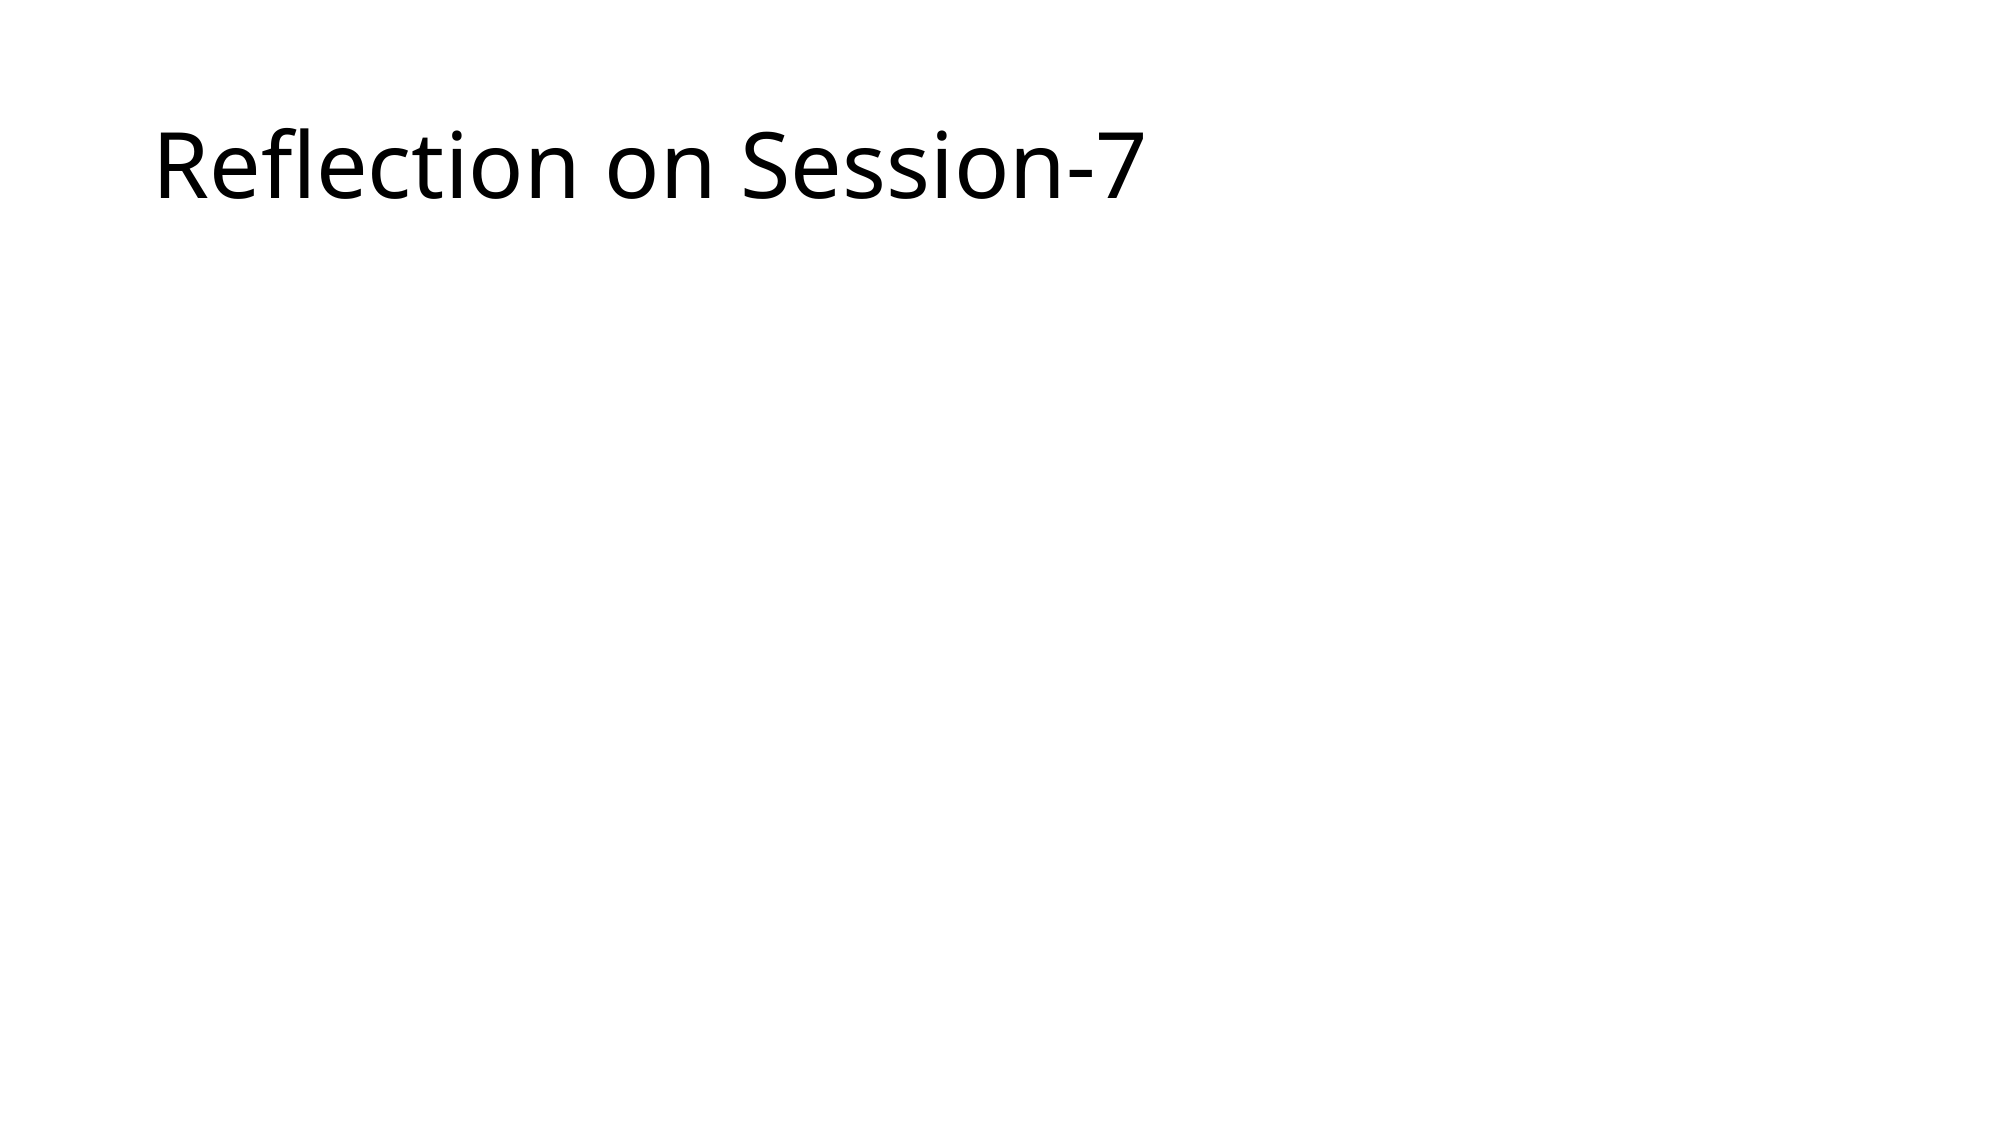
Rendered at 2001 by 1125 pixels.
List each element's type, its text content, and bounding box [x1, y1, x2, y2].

title Reflection on Session-7 [137, 59, 1863, 278]
